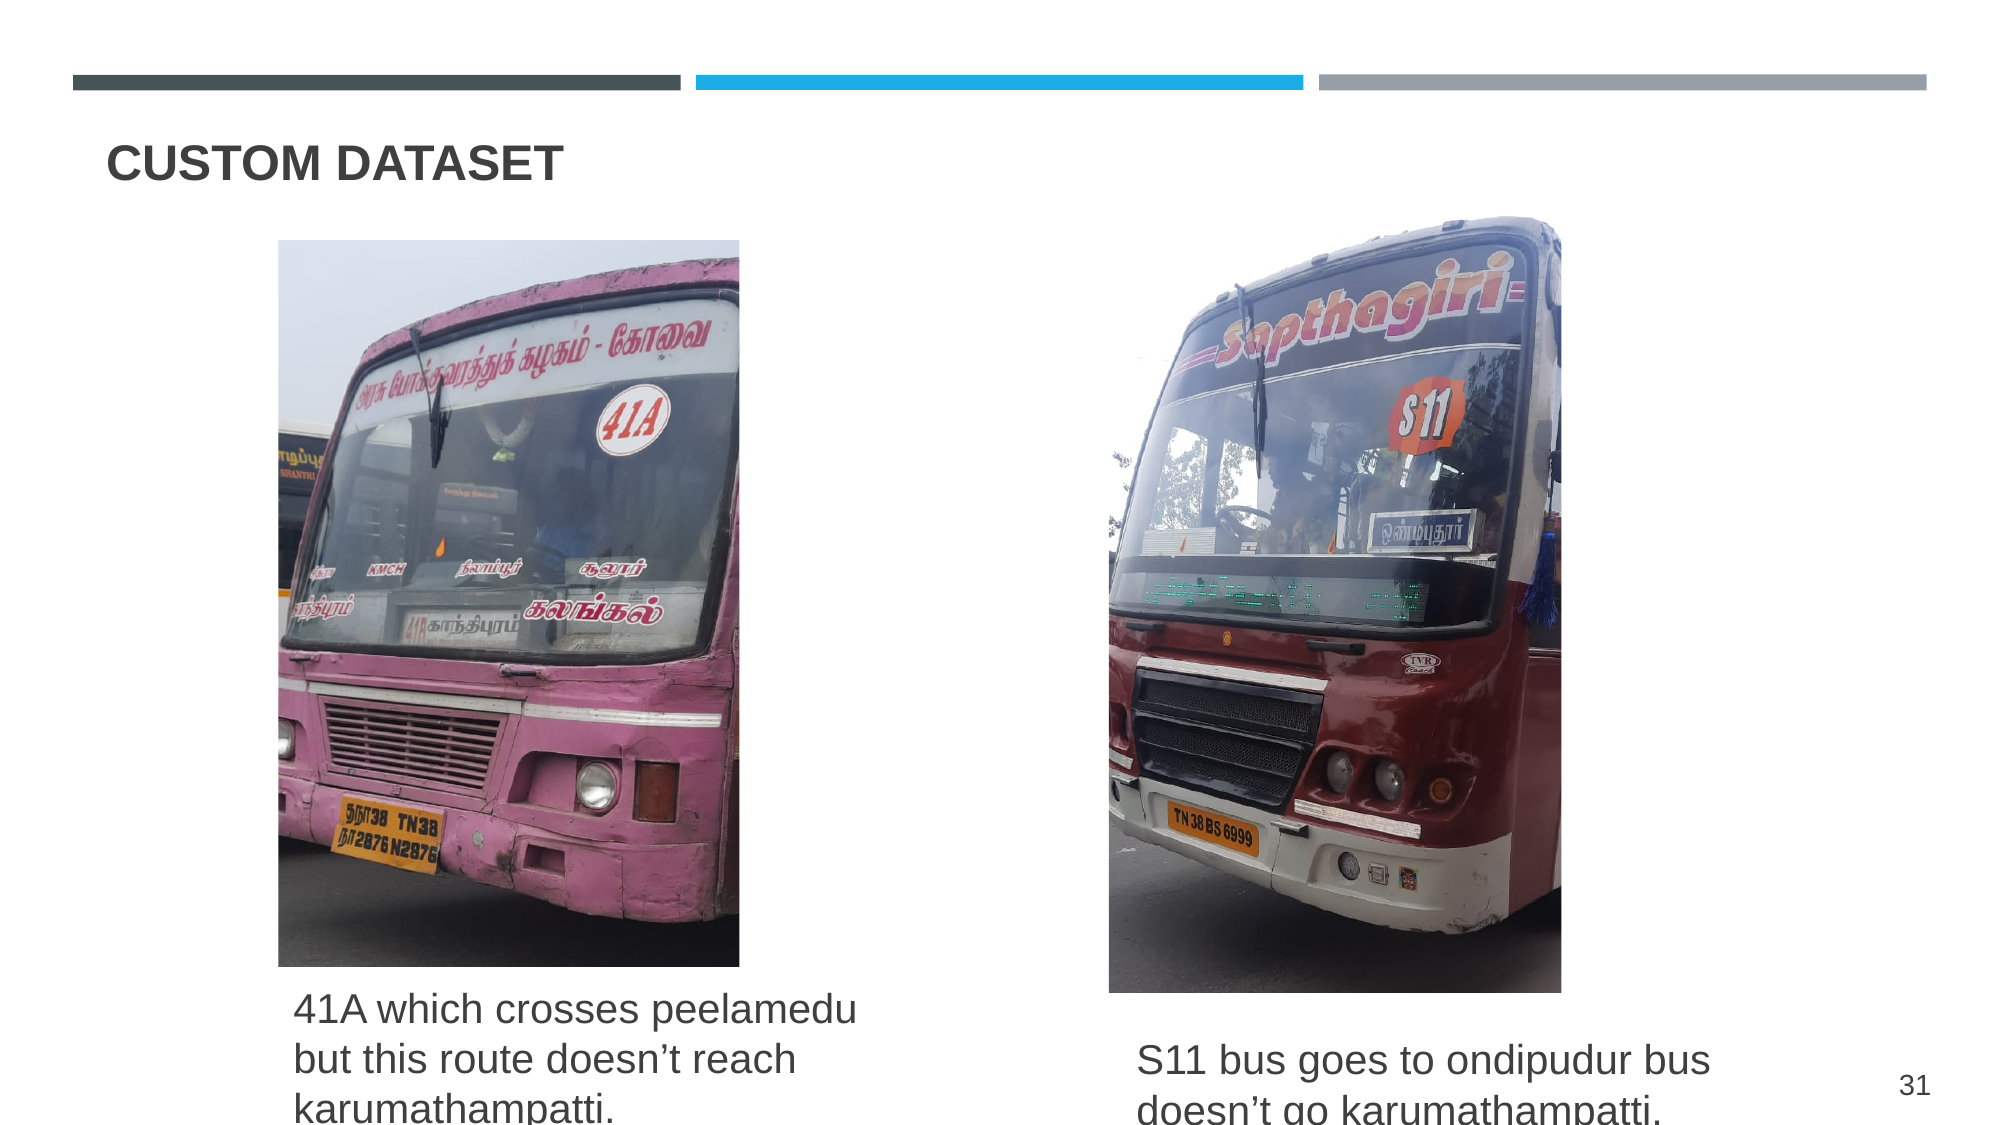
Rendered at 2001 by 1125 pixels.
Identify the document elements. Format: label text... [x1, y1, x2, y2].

picture [1108, 214, 1562, 993]
picture [278, 240, 740, 967]
text_box 41A which crosses peelamedu but this route doesn’t reach karumathampatti. [278, 966, 874, 1062]
slide_number ‹#› [1805, 1054, 1947, 1114]
text_box CUSTOM DATASET [90, 115, 1309, 201]
text_box S11 bus goes to ondipudur bus doesn’t go karumathampatti. [1121, 1018, 1805, 1125]
